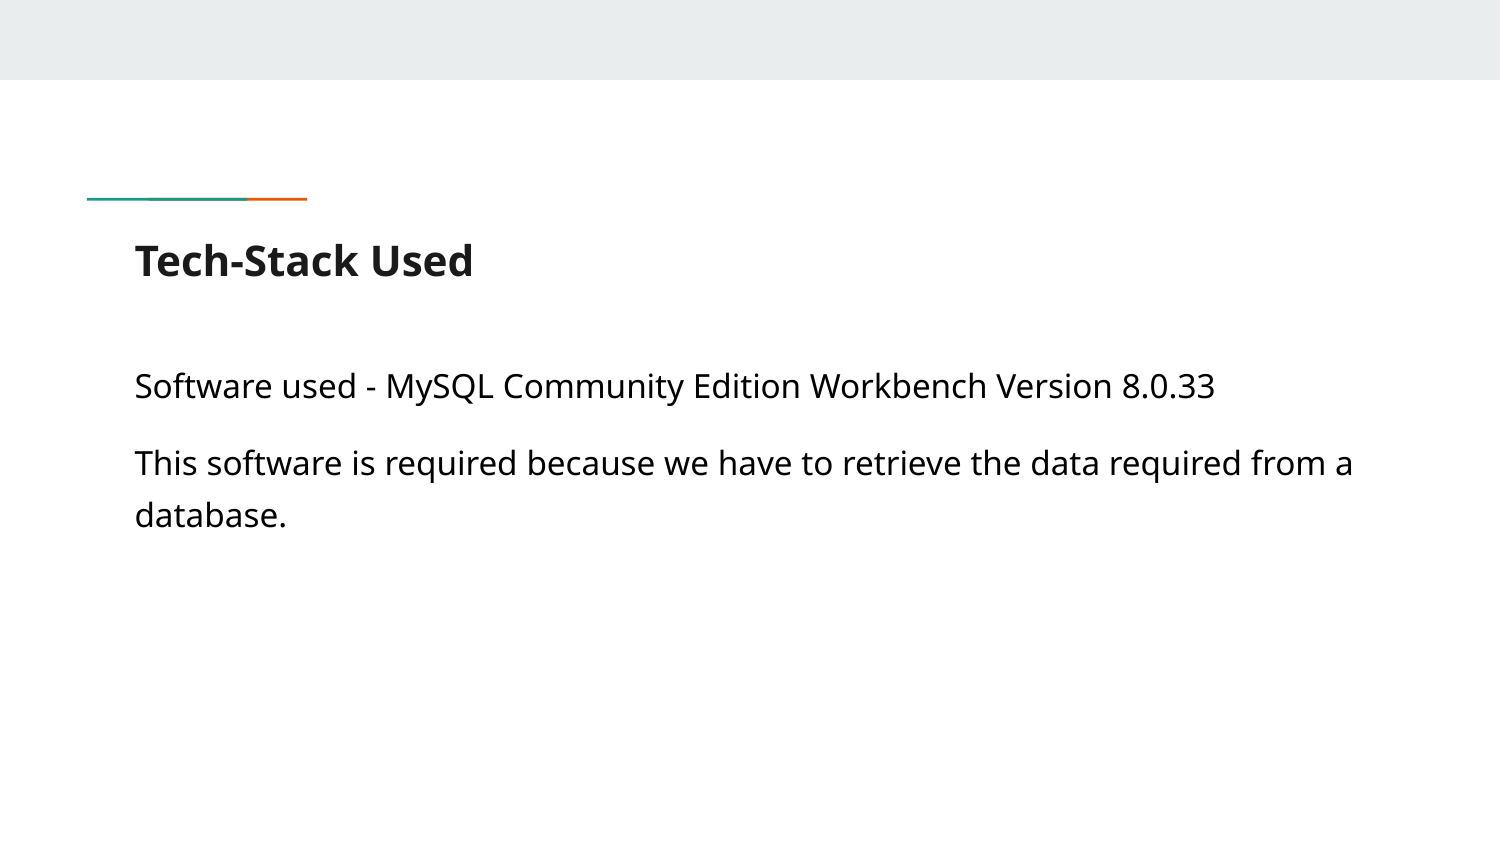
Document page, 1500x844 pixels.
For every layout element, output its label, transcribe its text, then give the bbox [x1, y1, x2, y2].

list Software used - MySQL Community Edition Workbench Version 8.0.33 This software is required because we have to retrieve the data required from a database. [119, 341, 1381, 712]
title Tech-Stack Used [119, 216, 1381, 305]
